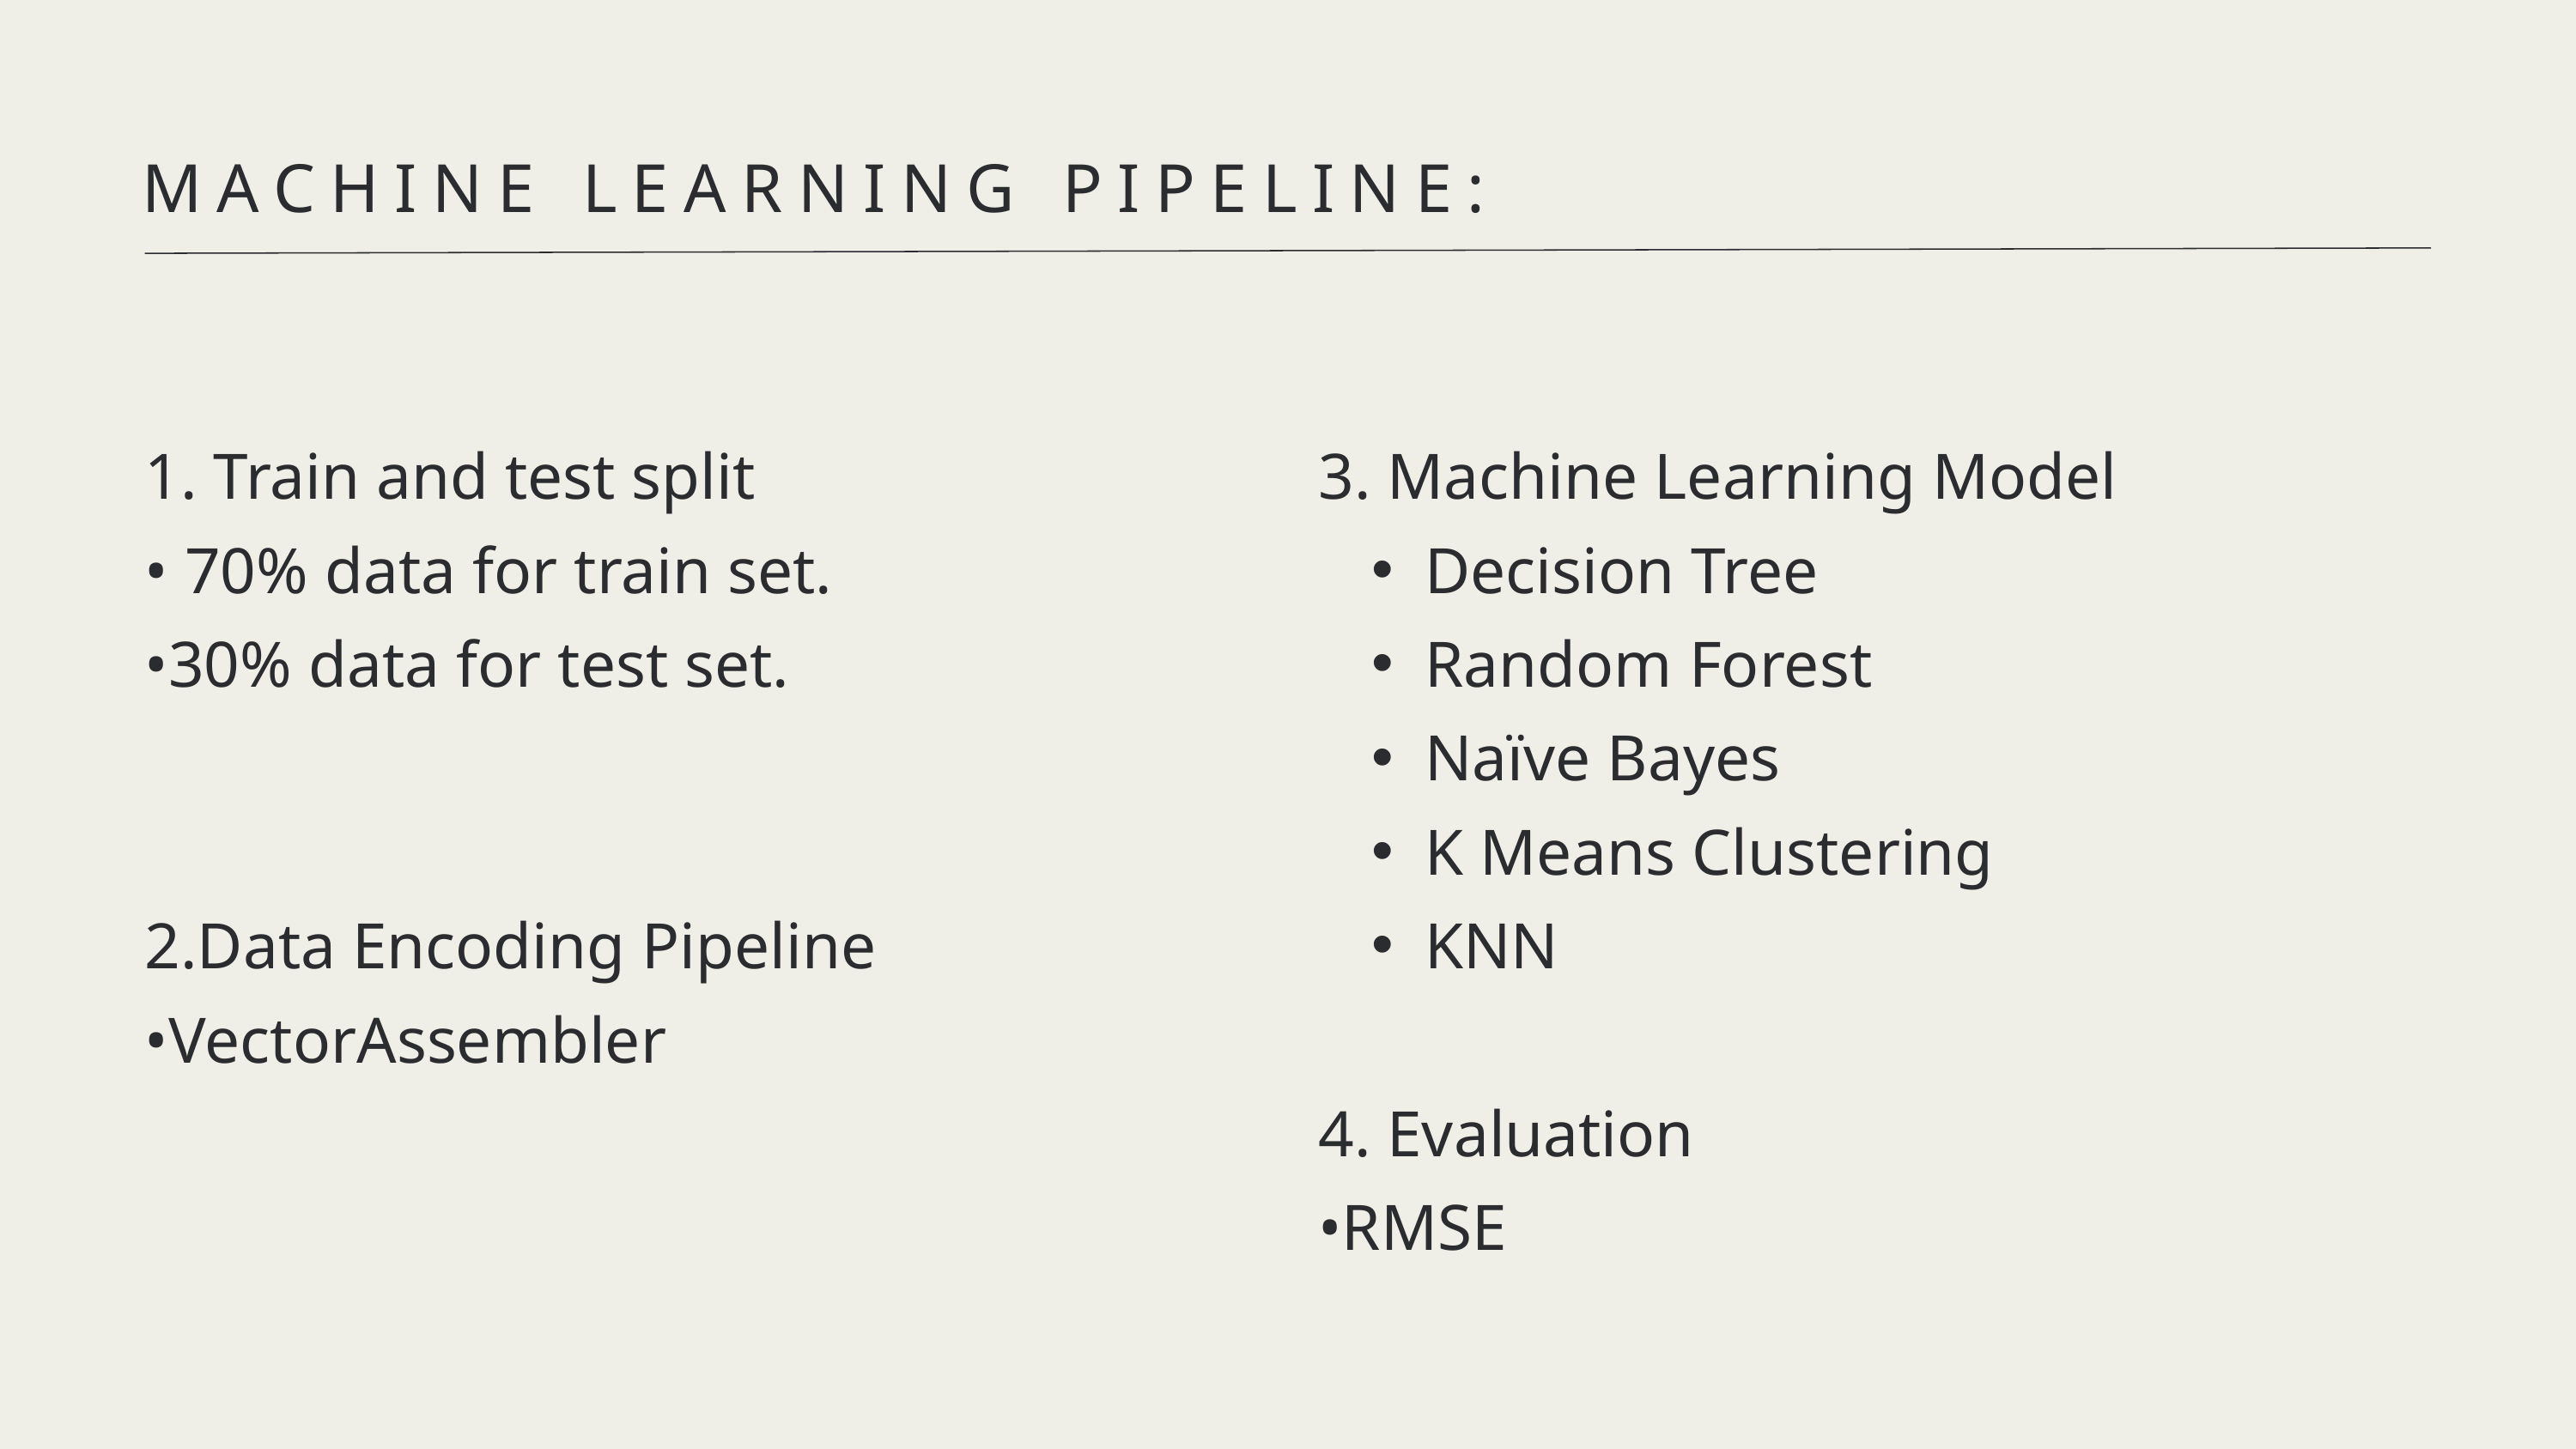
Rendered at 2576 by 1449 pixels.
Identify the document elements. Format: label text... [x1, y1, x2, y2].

text_box 1. Train and test split • 70% data for train set. •30% data for test set. 2.Data Encoding Pipeline •VectorAssembler [144, 418, 1255, 1264]
text_box MACHINE LEARNING PIPELINE: [142, 132, 2428, 226]
text_box 3. Machine Learning Model Decision Tree Random Forest Naïve Bayes K Means Clustering KNN 4. Evaluation •RMSE [1318, 418, 2428, 1357]
